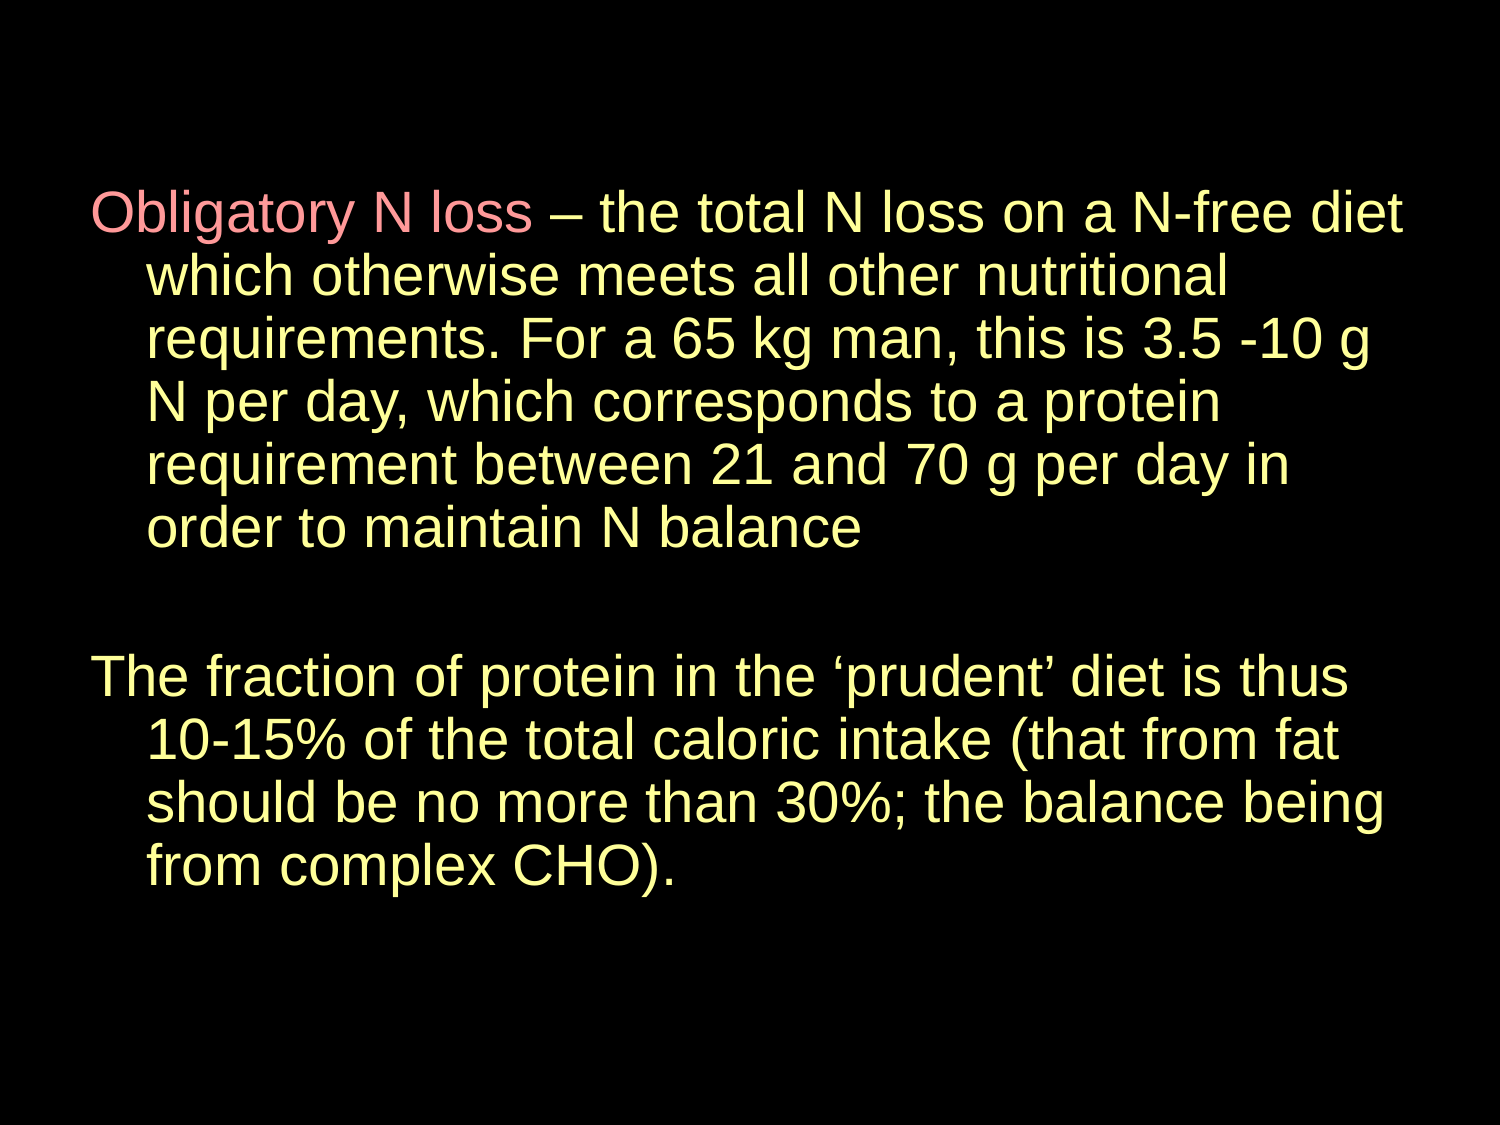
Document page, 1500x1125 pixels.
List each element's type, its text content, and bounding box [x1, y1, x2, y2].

list Obligatory N loss – the total N loss on a N-free diet which otherwise meets all other nutritional requirements. For a 65 kg man, this is 3.5 -10 g N per day, which corresponds to a protein requirement between 21 and 70 g per day in order to maintain N balance The fraction of protein in the ‘prudent’ diet is thus 10-15% of the total caloric intake (that from fat should be no more than 30%; the balance being from complex CHO). [75, 174, 1425, 918]
